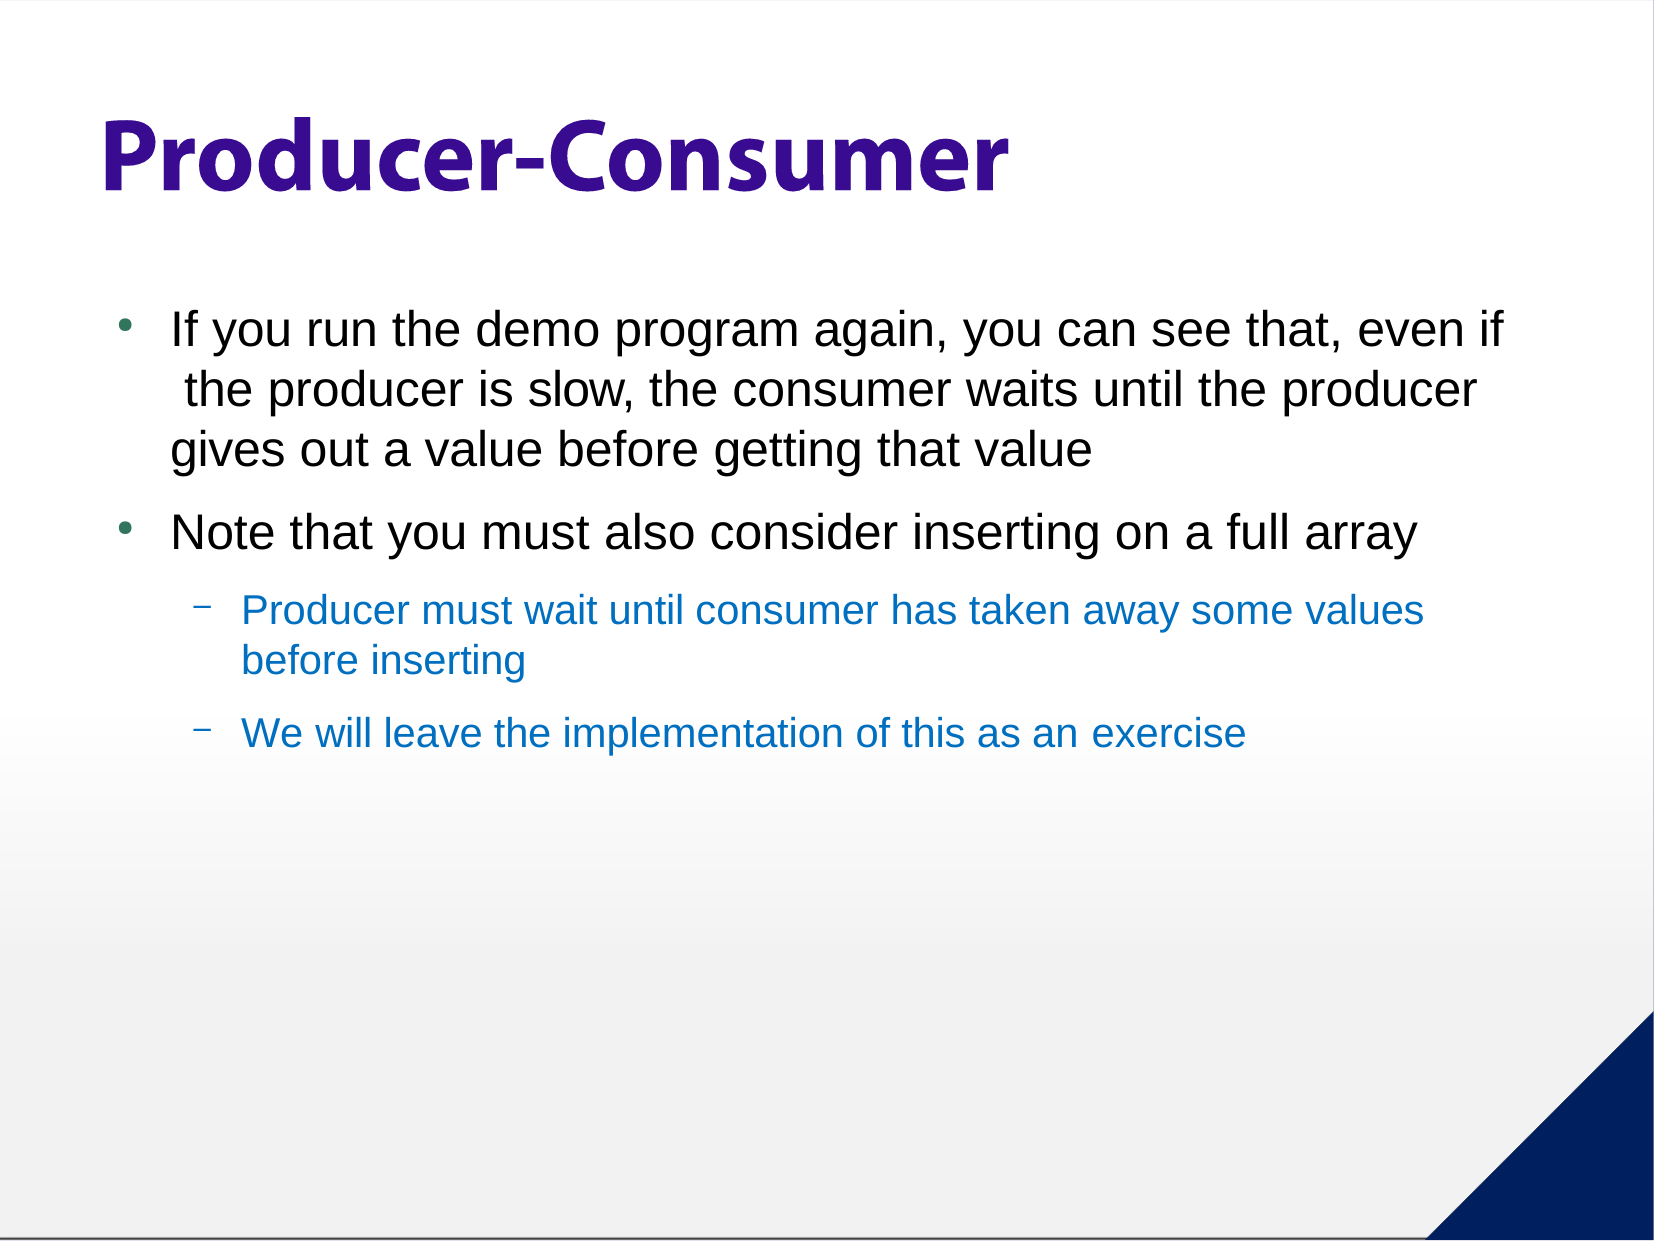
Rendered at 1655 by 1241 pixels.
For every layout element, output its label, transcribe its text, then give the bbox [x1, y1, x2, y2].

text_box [98, 88, 1069, 216]
picture [0, 0, 1654, 1240]
text_box If you run the demo program again, you can see that, even if the producer is slow, the consumer waits until the producer gives out a value before getting that value Note that you must also consider inserting on a full array Producer must wait until consumer has taken away some values before inserting We will leave the implementation of this as an exercise [114, 294, 1508, 756]
